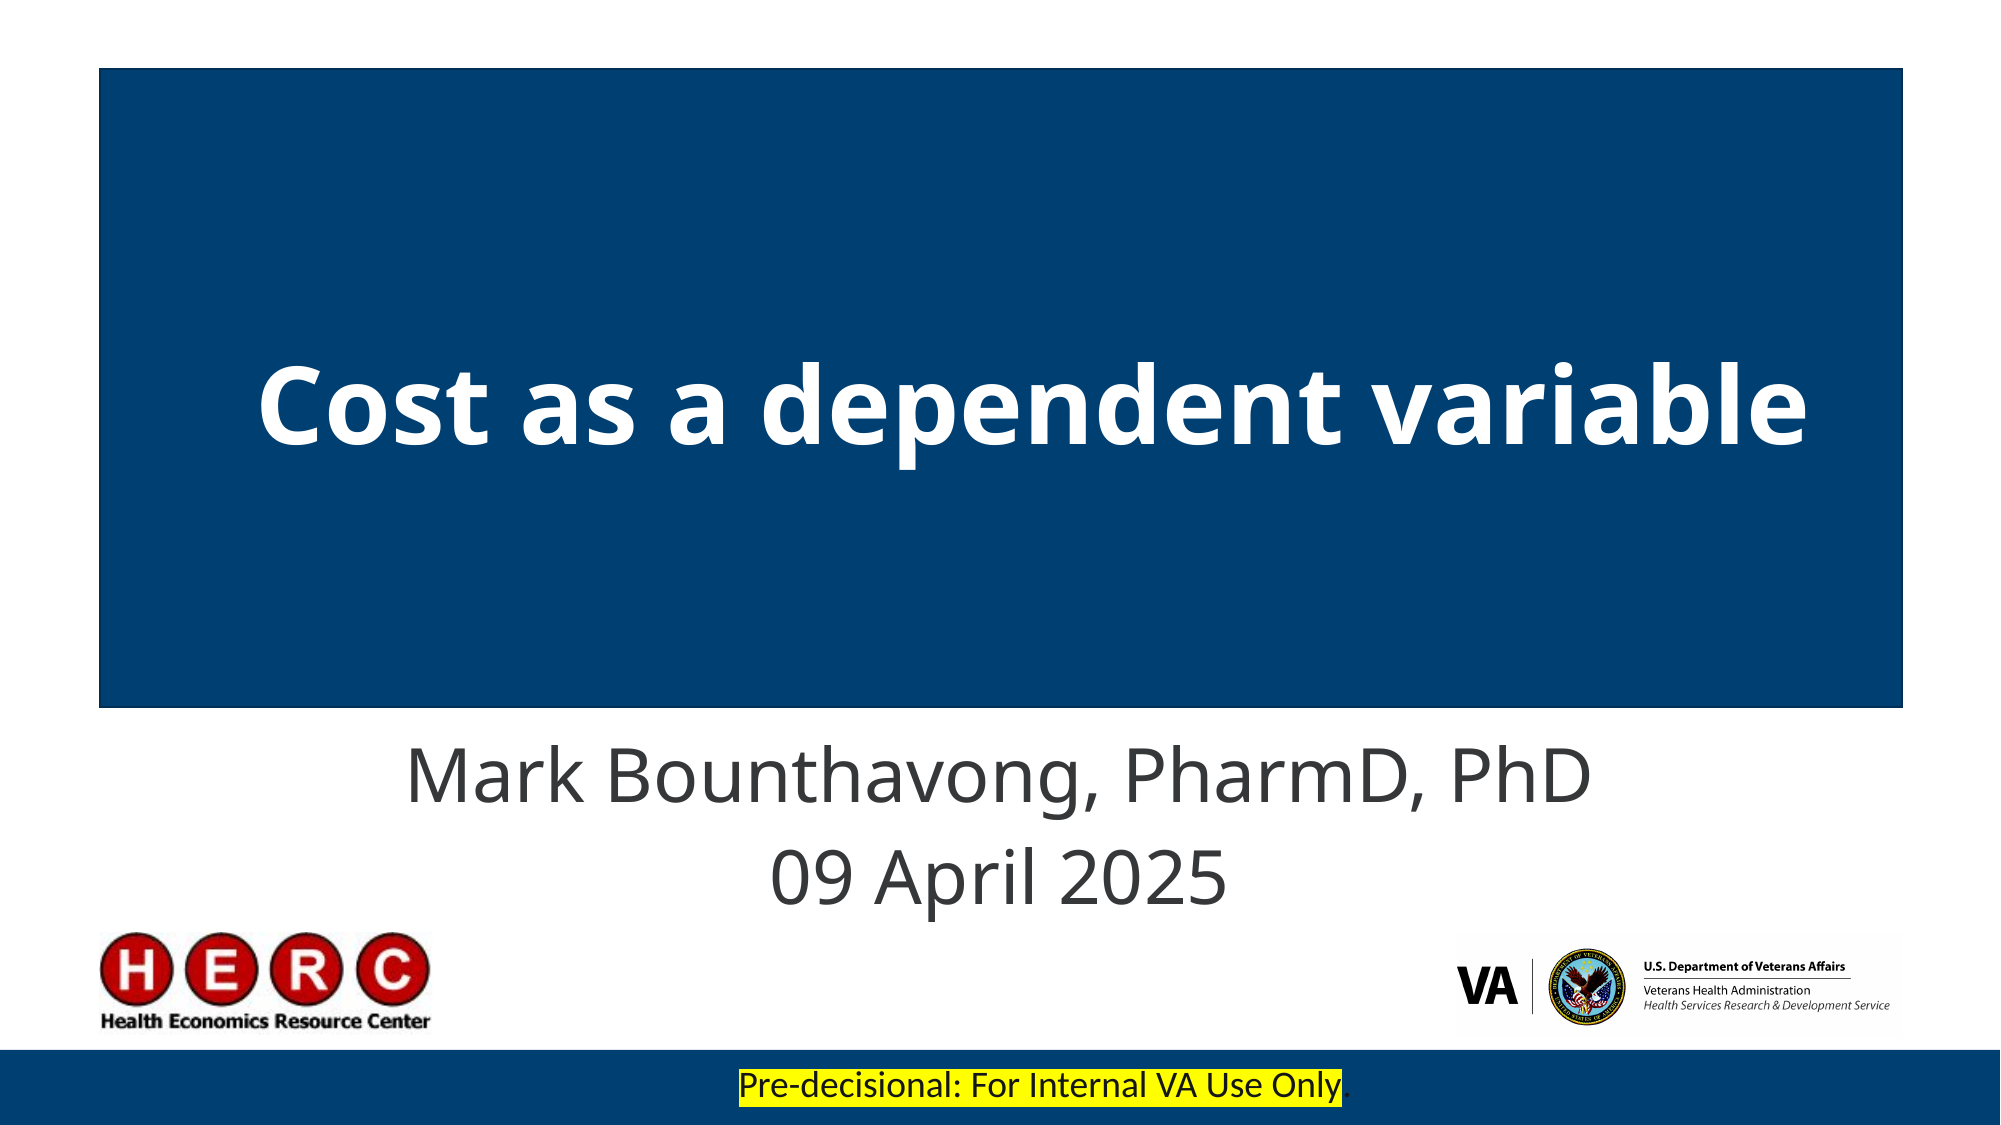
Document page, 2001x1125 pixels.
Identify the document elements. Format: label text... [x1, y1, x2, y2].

text_box Pre-decisional: For Internal VA Use Only. [687, 1052, 1412, 1113]
subtitle Mark Bounthavong, PharmD, PhD 09 April 2025 [249, 730, 1750, 1003]
picture [1457, 933, 1902, 1038]
picture [99, 932, 440, 1038]
title Cost as a dependent variable [232, 313, 1835, 476]
